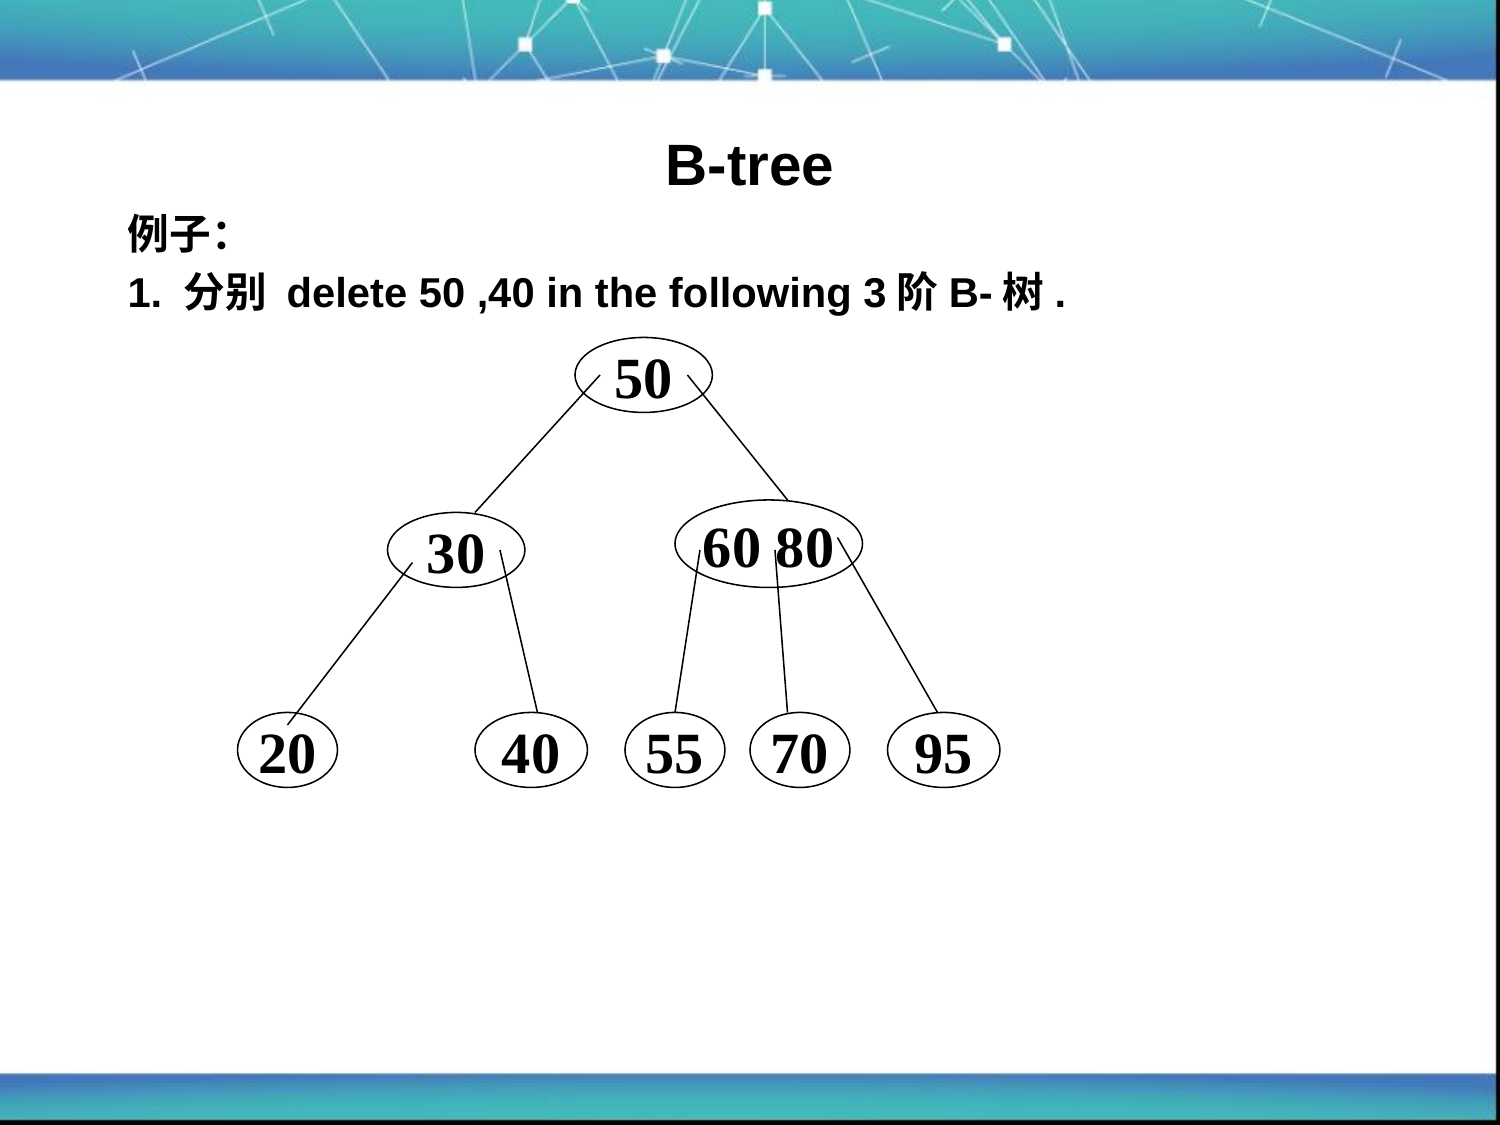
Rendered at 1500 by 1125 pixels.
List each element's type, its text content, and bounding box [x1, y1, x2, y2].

list 例子： 1. 分别 delete 50 ,40 in the following 3阶B-树. [112, 200, 1388, 1000]
title B-tree [112, 99, 1388, 200]
picture [0, 0, 1500, 1125]
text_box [237, 337, 1000, 788]
